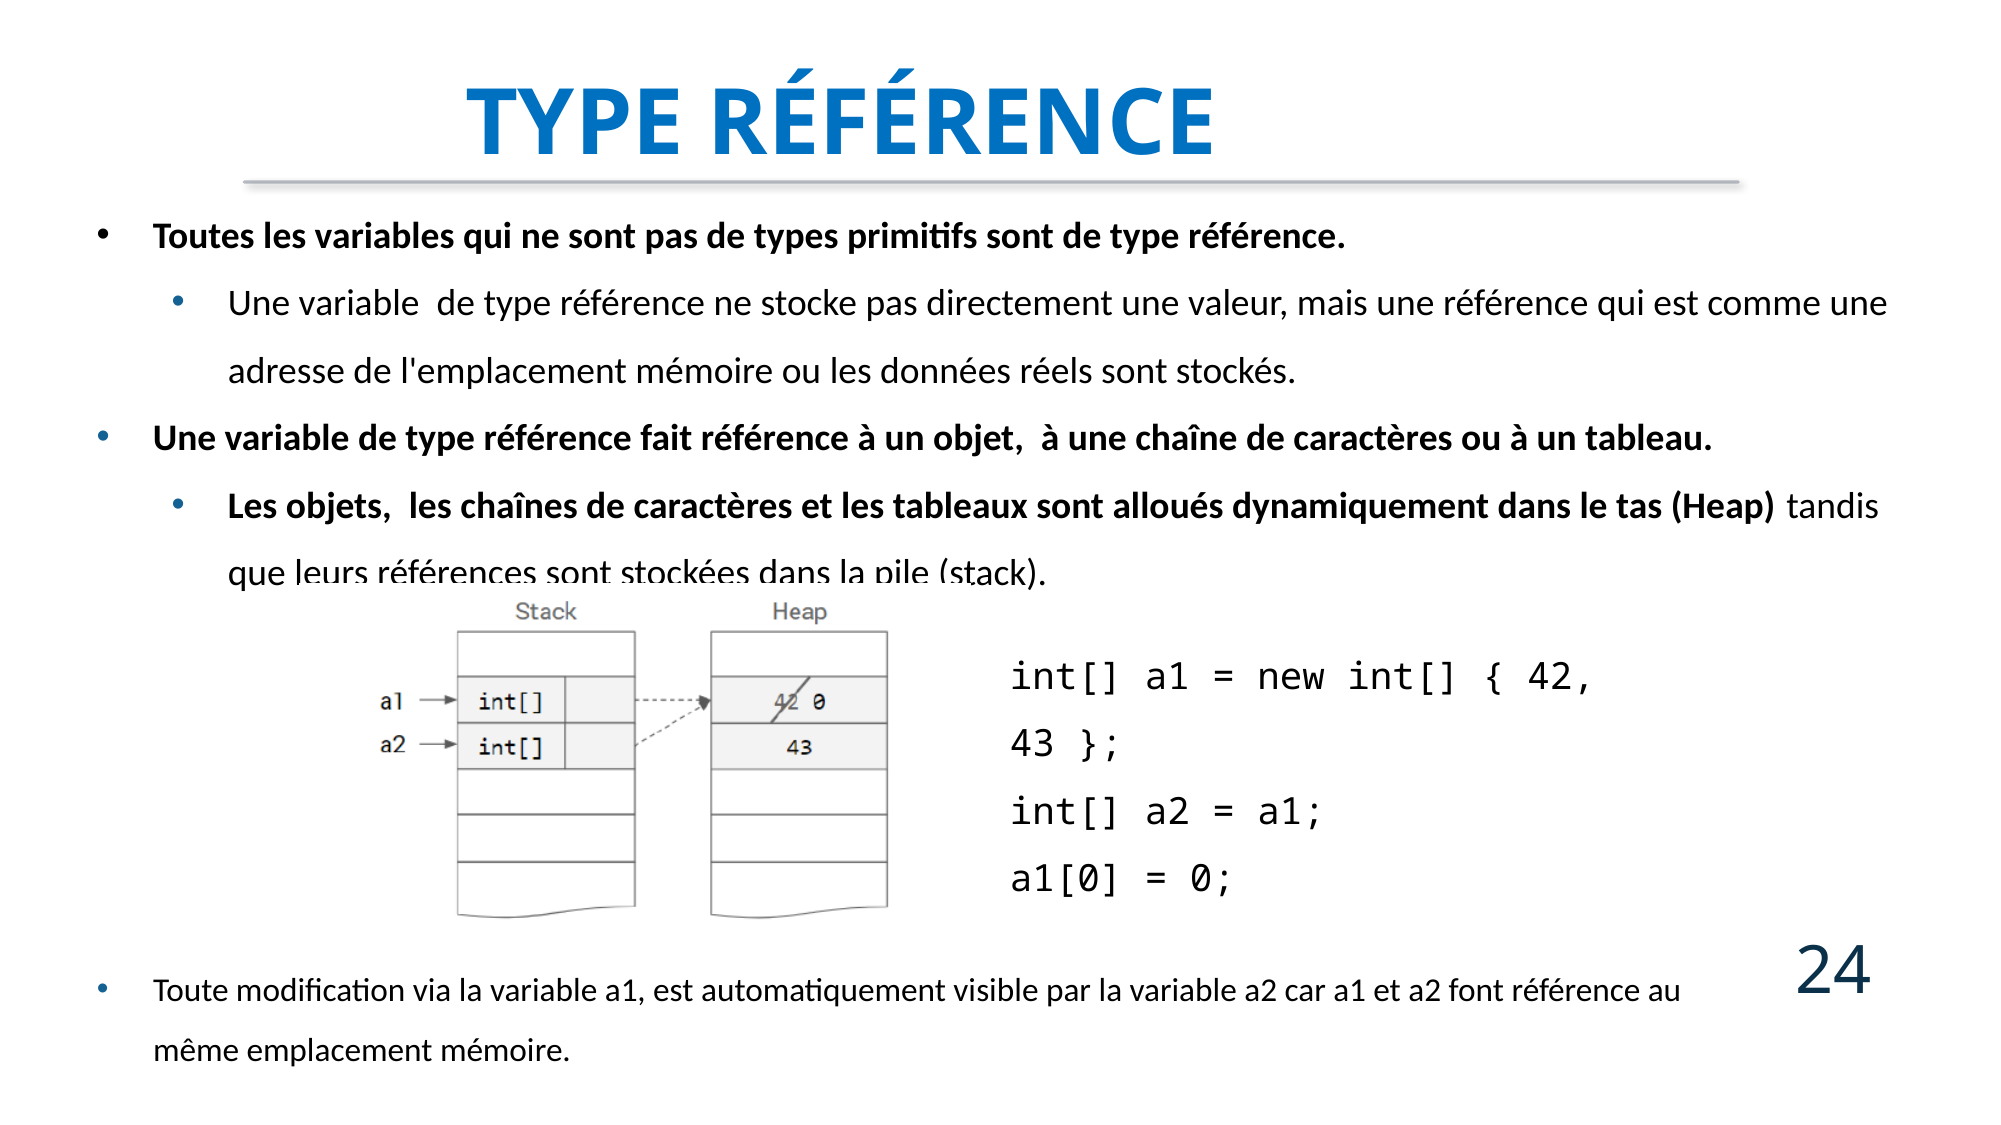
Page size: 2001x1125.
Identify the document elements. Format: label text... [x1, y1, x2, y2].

slide_number 24 [1701, 915, 1888, 1025]
text_box Toutes les variables qui ne sont pas de types primitifs sont de type référence. Une variable de type référence ne stocke pas directement une valeur, mais une référence qui est comme une adresse de l'emplacement mémoire ou les données réels sont stockés. Une variable de type référence fait référence à un objet, à une chaîne de caractères ou à un tableau. Les objets, les chaînes de caractères et les tableaux sont alloués dynamiquement dans le tas (Heap) tandis que leurs références sont stockées dans la pile (stack). [81, 180, 1918, 601]
text_box int[] a1 = new int[] { 42, 43 }; int[] a2 = a1; a1[0] = 0; [934, 594, 1701, 940]
text_box Toute modification via la variable a1, est automatiquement visible par la variable a2 car a1 et a2 font référence au même emplacement mémoire. [82, 940, 1754, 1076]
picture [299, 582, 971, 935]
text_box type référence [0, 9, 2000, 228]
